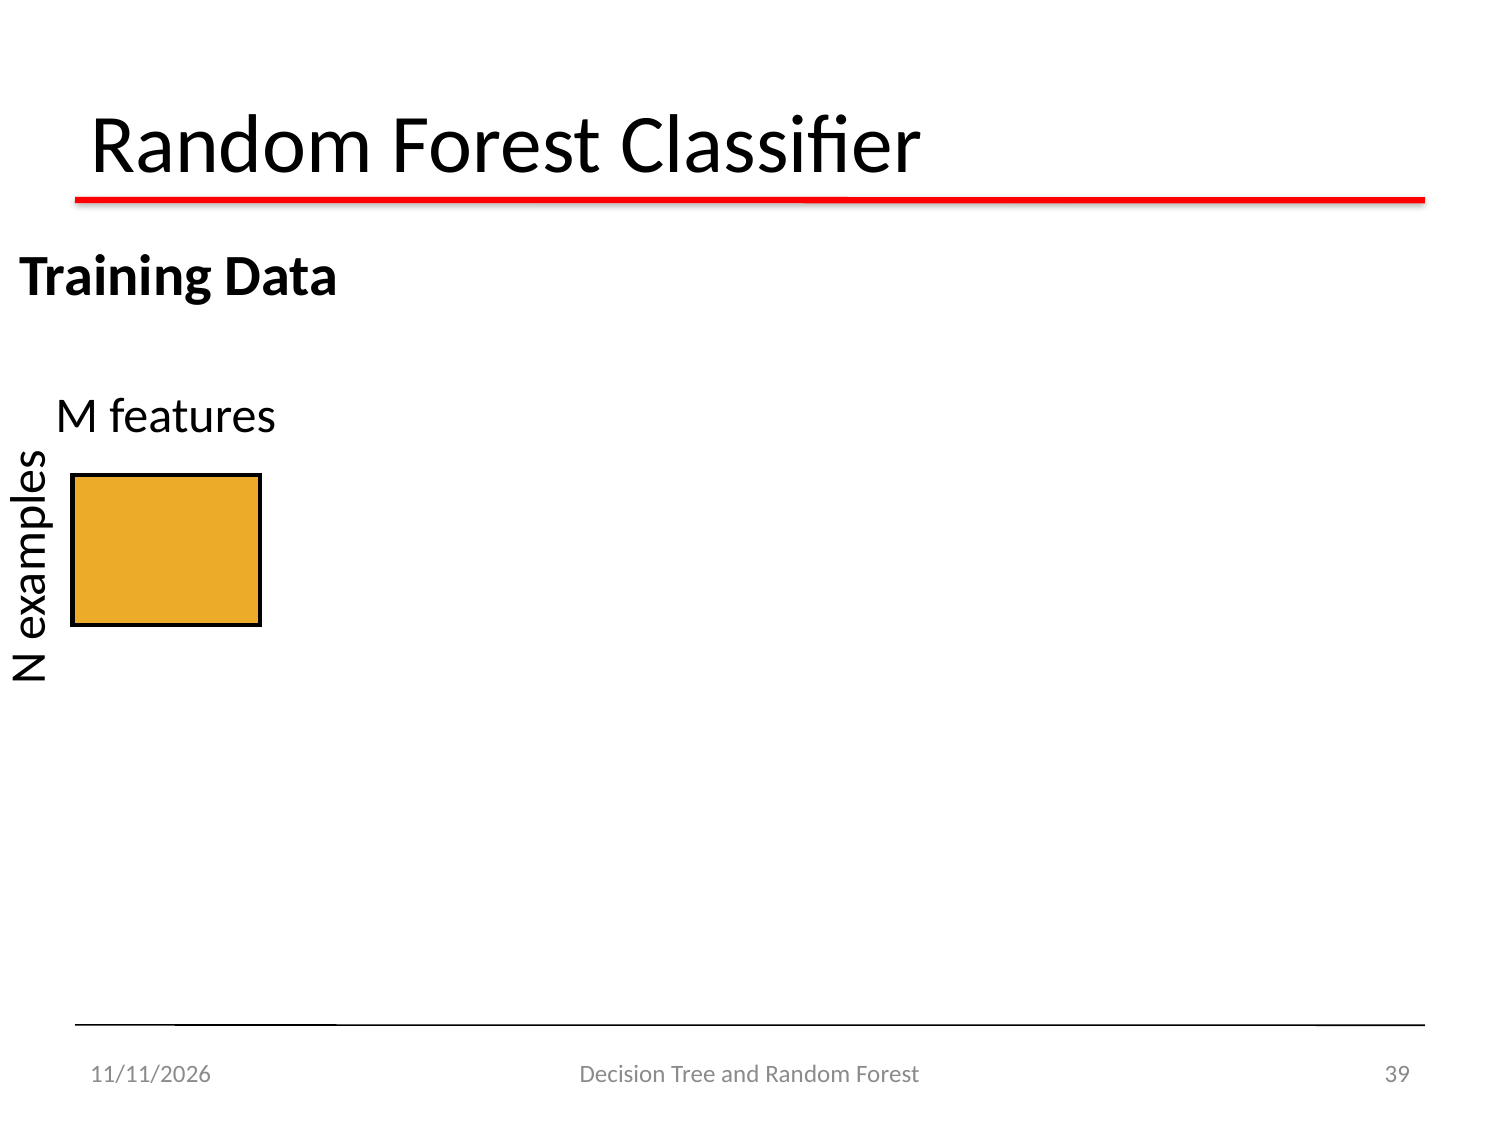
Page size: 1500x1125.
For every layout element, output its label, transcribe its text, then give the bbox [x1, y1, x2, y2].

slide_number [75, 1042, 425, 1103]
footer Decision Tree and Random Forest [512, 1042, 988, 1103]
text_box N examples [0, 434, 63, 699]
text_box Training Data [4, 229, 354, 315]
slide_number 39 [1074, 1042, 1425, 1103]
text_box M features [40, 374, 292, 450]
title Random Forest Classifier [75, 45, 1425, 233]
text_box [72, 474, 261, 625]
